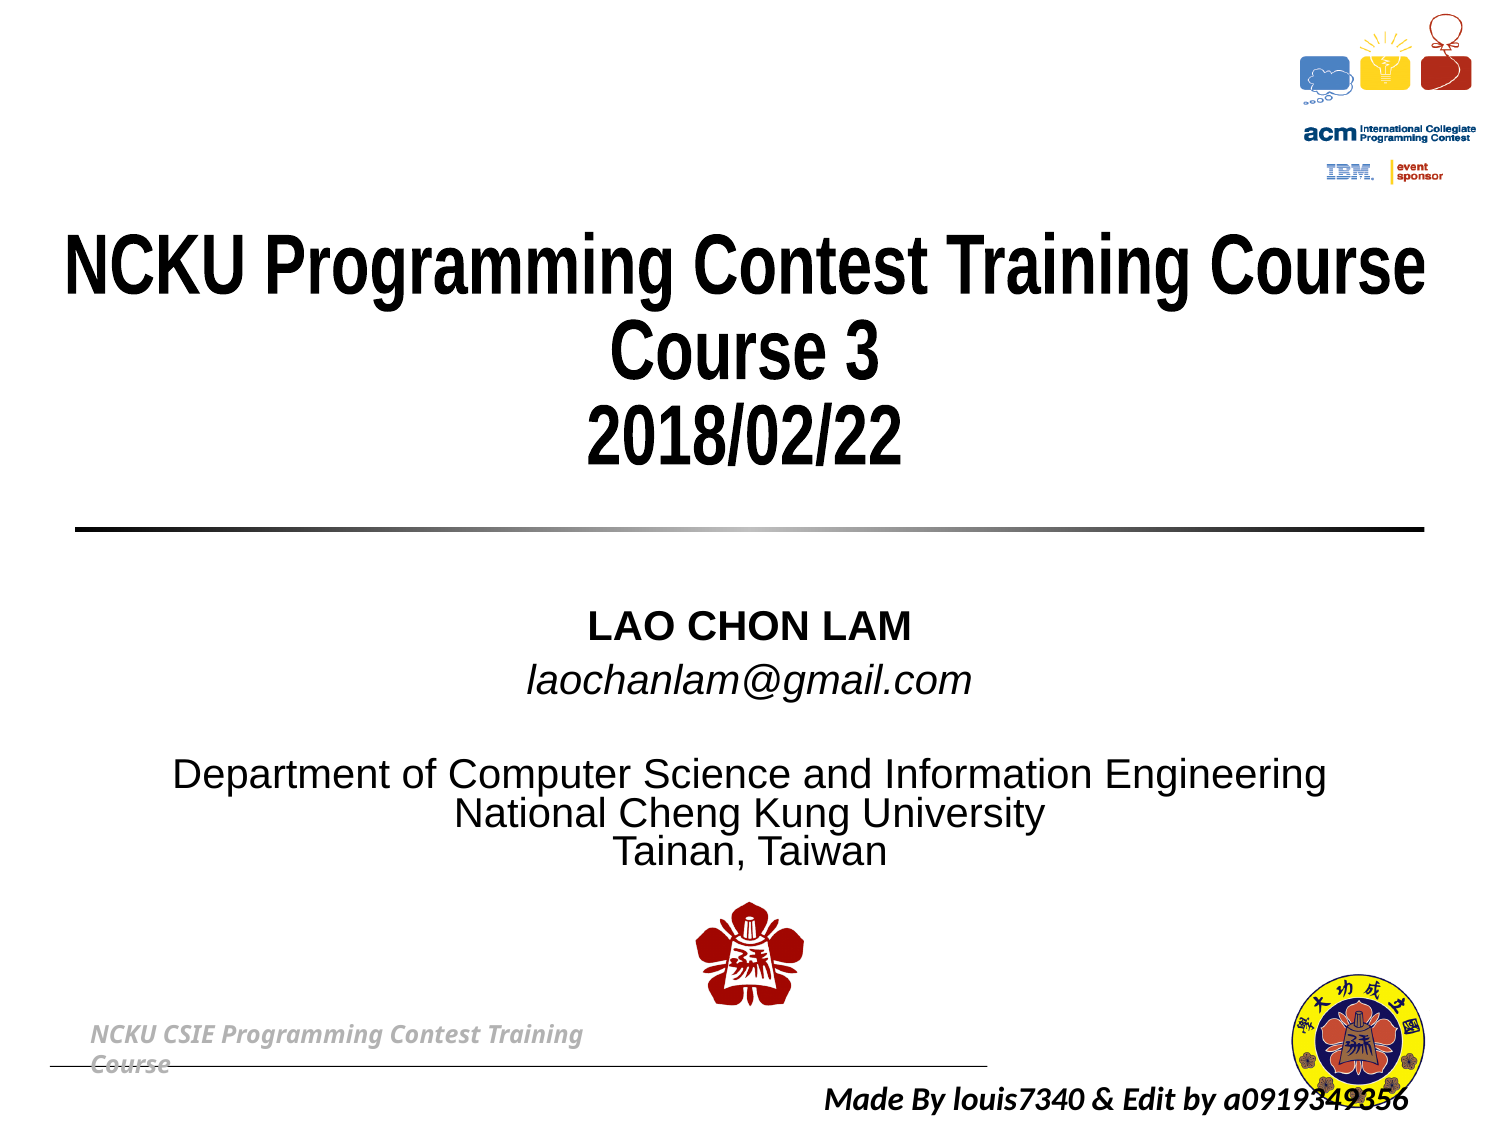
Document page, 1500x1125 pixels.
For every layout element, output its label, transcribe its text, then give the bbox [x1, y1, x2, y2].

picture [690, 900, 810, 1009]
text_box LAO CHON LAM laochanlam@gmail.com Department of Computer Science and Information Engineering National Cheng Kung University Tainan, Taiwan [0, 539, 1500, 961]
picture [1282, 970, 1431, 1114]
picture [1292, 11, 1480, 188]
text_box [687, 897, 813, 961]
slide_number NCKU CSIE Programming Contest Training Course [75, 1018, 657, 1079]
